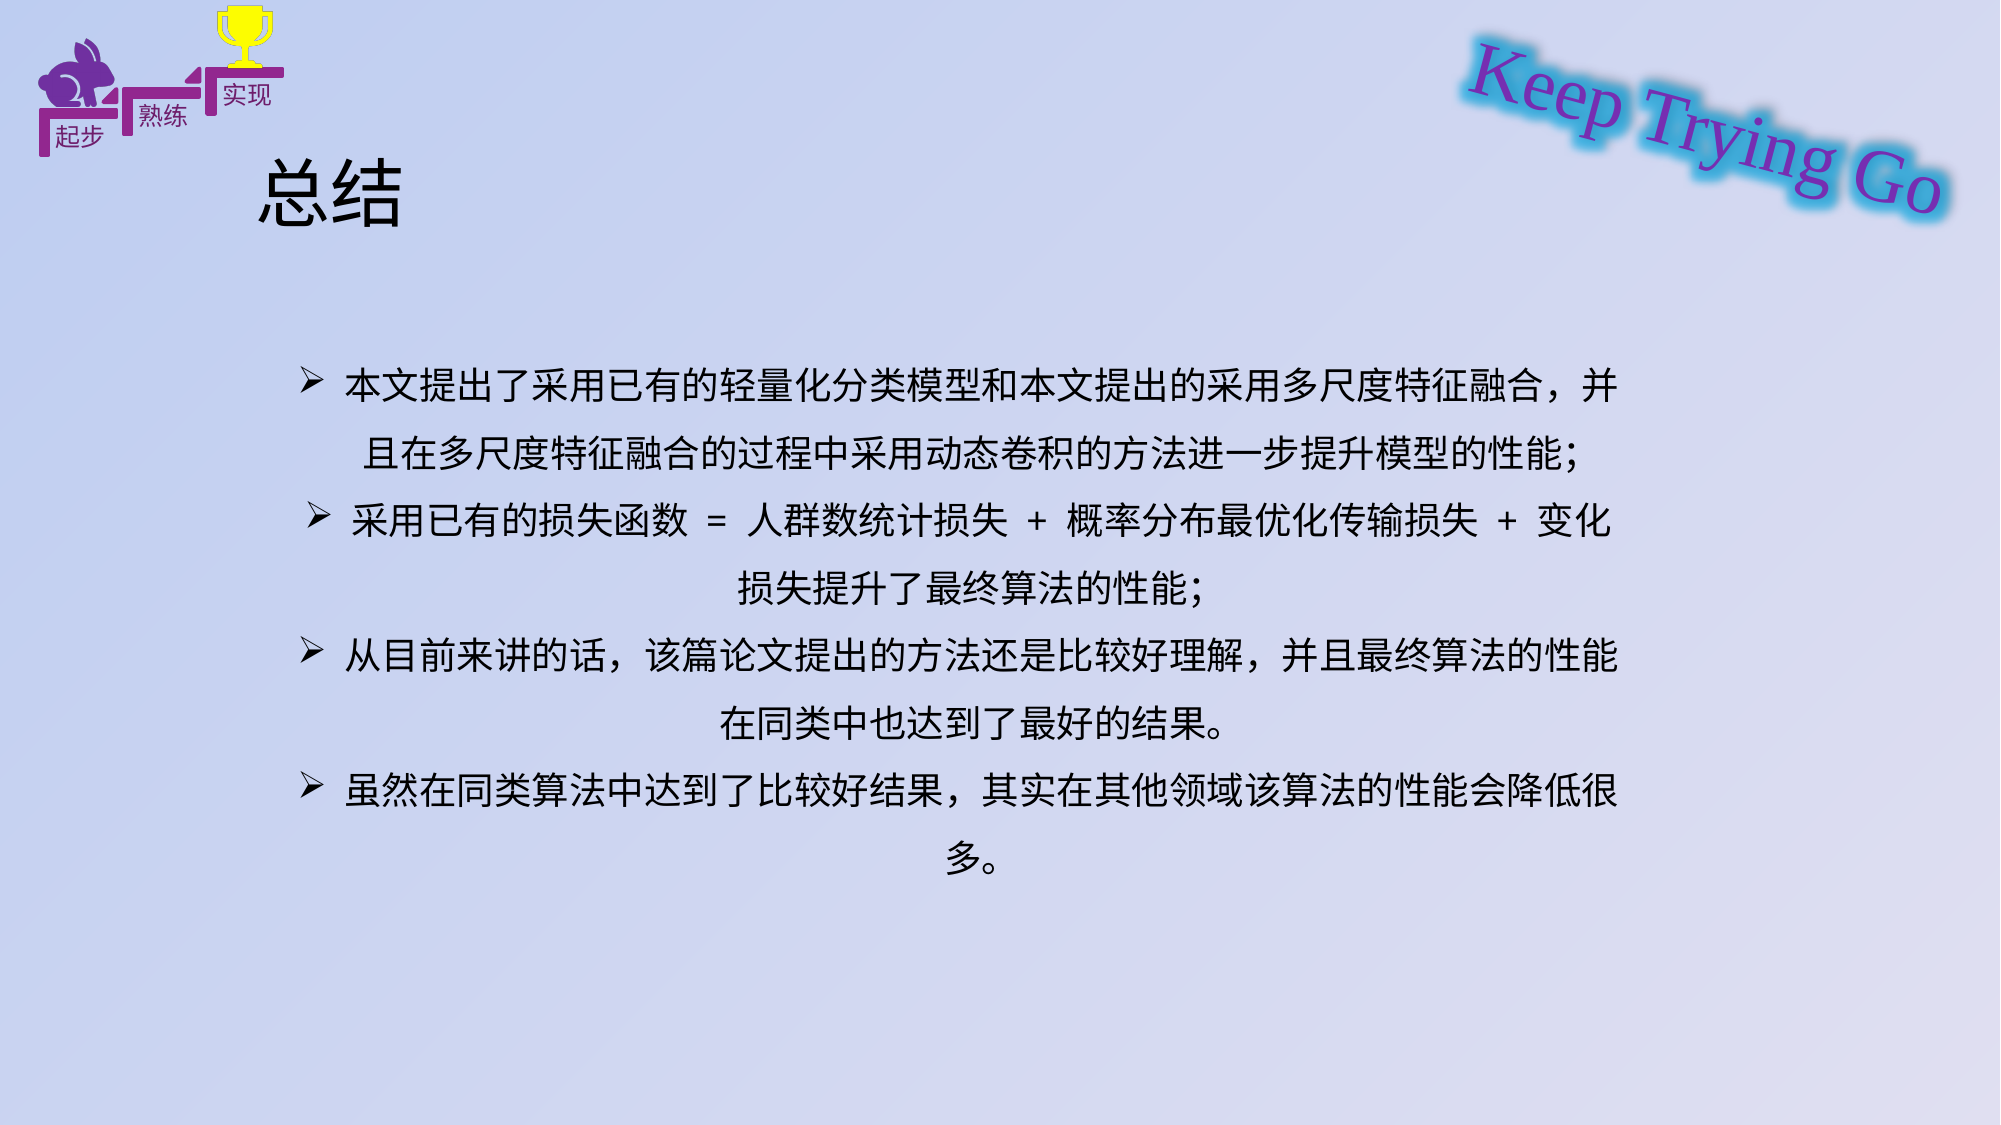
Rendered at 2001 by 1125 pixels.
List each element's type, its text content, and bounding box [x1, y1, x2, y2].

text_box 总结 [194, 138, 466, 244]
text_box 本文提出了采用已有的轻量化分类模型和本文提出的采用多尺度特征融合，并且在多尺度特征融合的过程中采用动态卷积的方法进一步提升模型的性能； 采用已有的损失函数 = 人群数统计损失 + 概率分布最优化传输损失 + 变化损失提升了最终算法的性能； 从目前来讲的话，该篇论文提出的方法还是比较好理解，并且最终算法的性能在同类中也达到了最好的结果。 虽然在同类算法中达到了比较好结果，其实在其他领域该算法的性能会降低很多。 [275, 332, 1641, 888]
picture [28, 24, 125, 121]
picture [207, 0, 283, 75]
